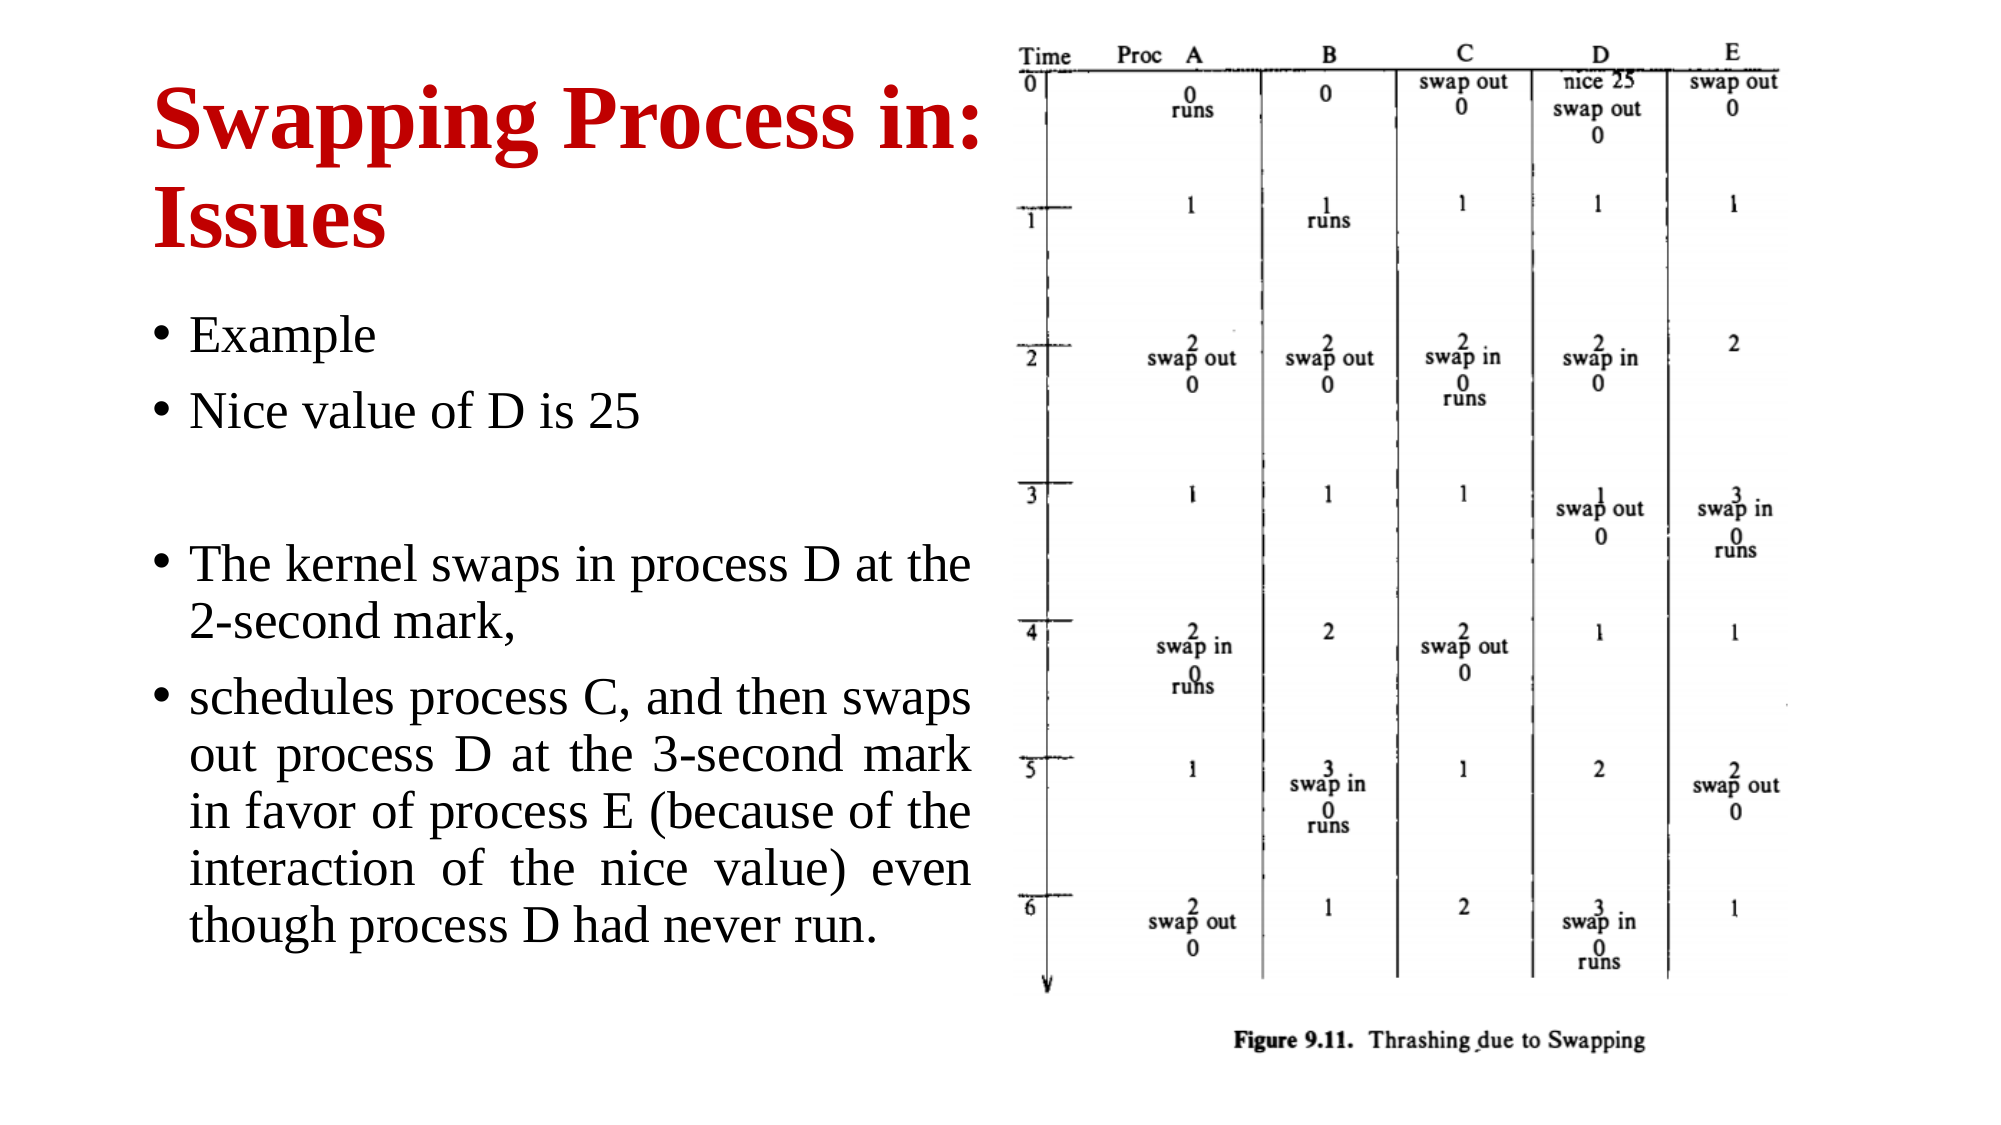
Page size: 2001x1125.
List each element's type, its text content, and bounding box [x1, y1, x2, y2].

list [1012, 36, 1838, 1074]
list Example Nice value of D is 25 The kernel swaps in process D at the 2-second mark, schedules process C, and then swaps out process D at the 3-second mark in favor of process E (because of the interaction of the nice value) even though process D had never run. [137, 299, 988, 1014]
title Swapping Process in: Issues [137, 59, 1012, 278]
